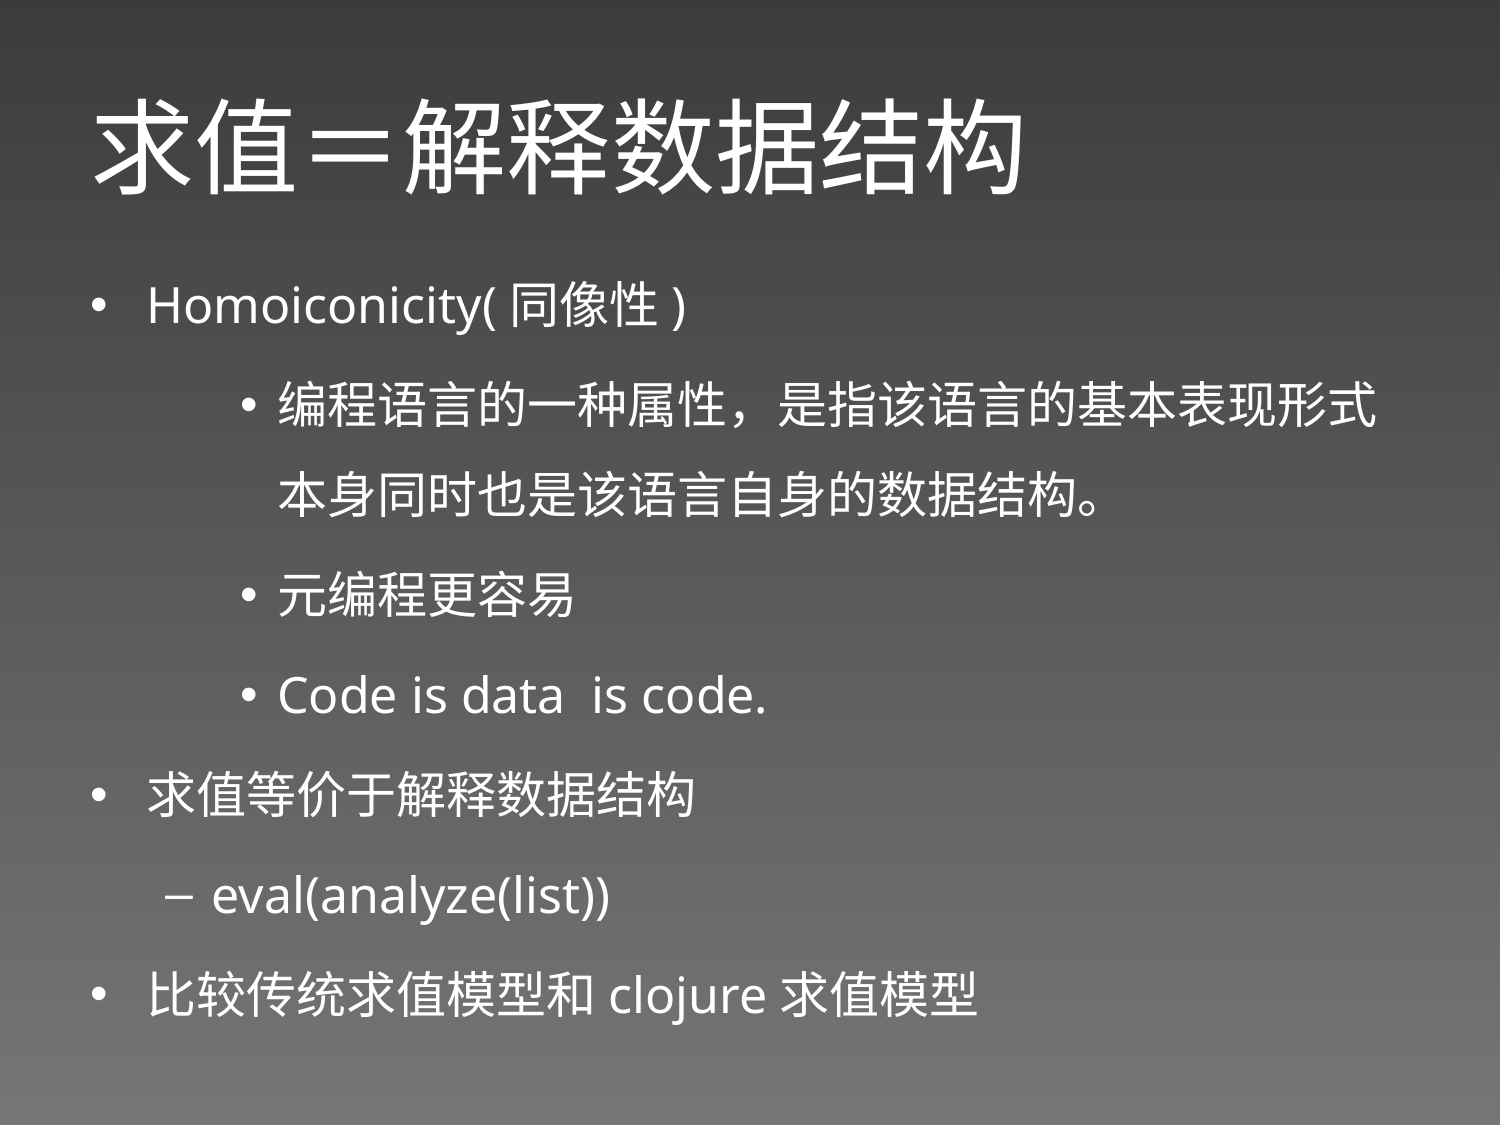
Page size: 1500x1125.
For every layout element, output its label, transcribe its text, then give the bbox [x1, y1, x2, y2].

title 求值＝解释数据结构 [75, 75, 1425, 262]
list Homoiconicity(同像性) 编程语言的一种属性，是指该语言的基本表现形式本身同时也是该语言自身的数据结构。 元编程更容易 Code is data is code. 求值等价于解释数据结构 eval(analyze(list)) 比较传统求值模型和clojure求值模型 [75, 262, 1425, 1005]
